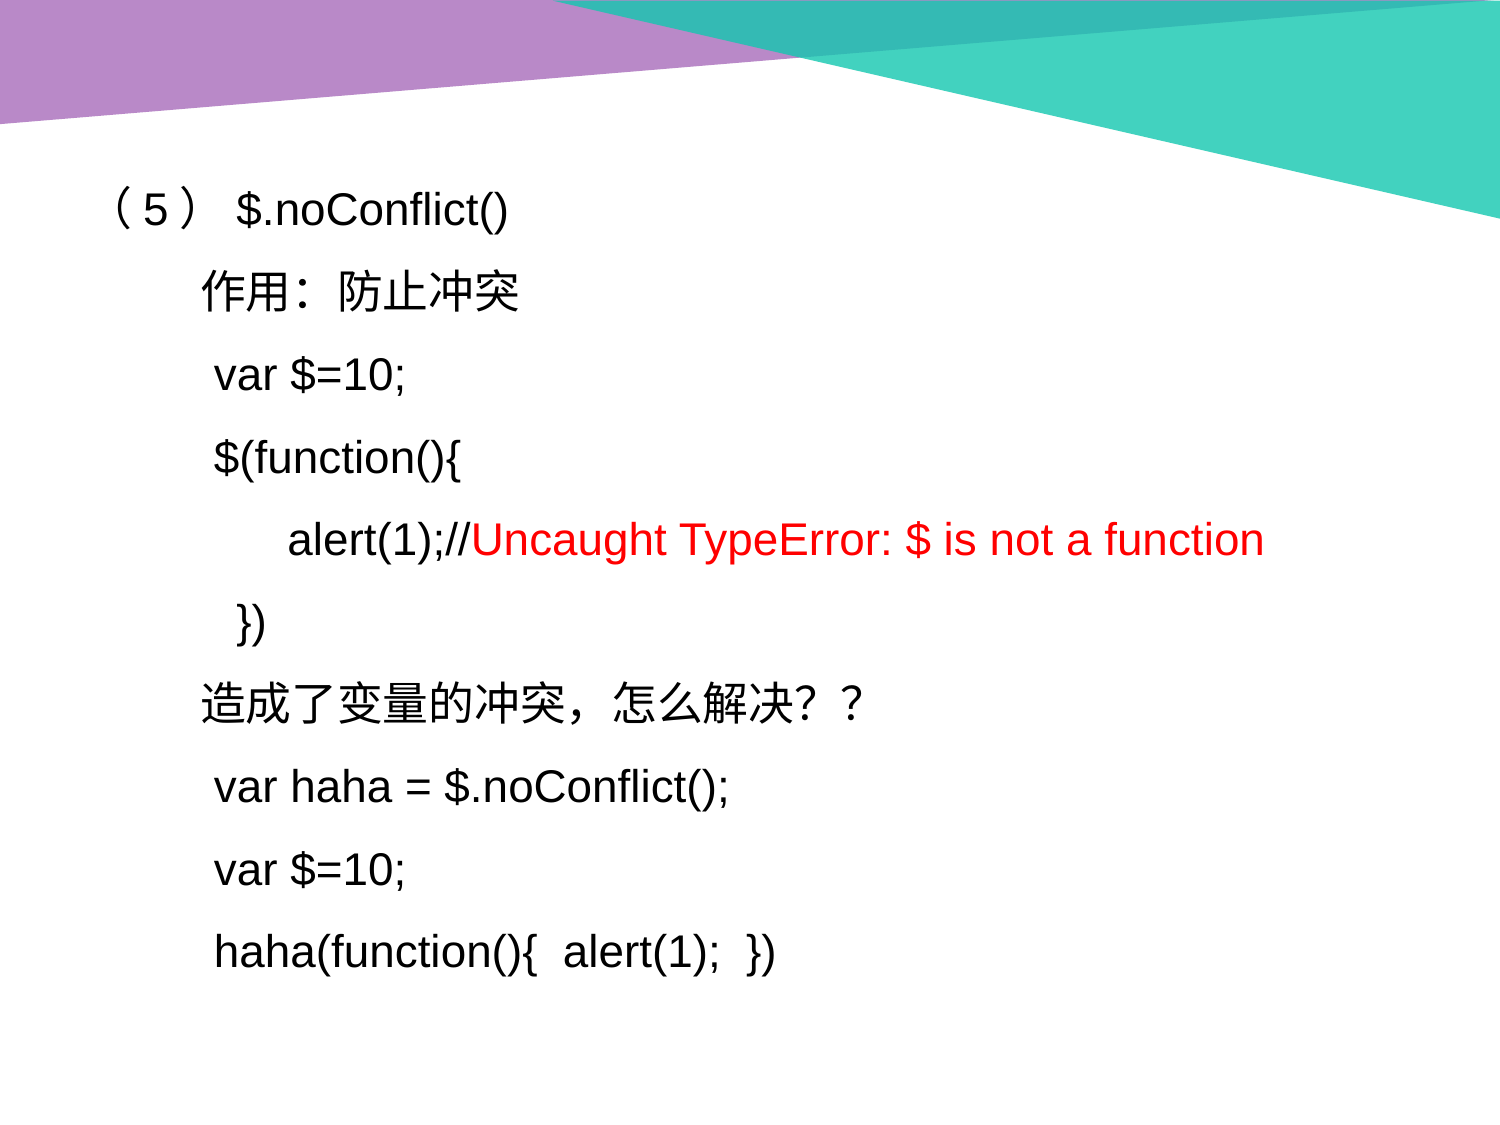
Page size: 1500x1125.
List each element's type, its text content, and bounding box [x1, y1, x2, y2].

text_box （5）$.noConflict() 作用：防止冲突 var $=10; $(function(){ alert(1);//Uncaught TypeError: $ is not a function }) 造成了变量的冲突，怎么解决？？ var haha = $.noConflict(); var $=10; haha(function(){ alert(1); }) [71, 144, 1429, 1012]
